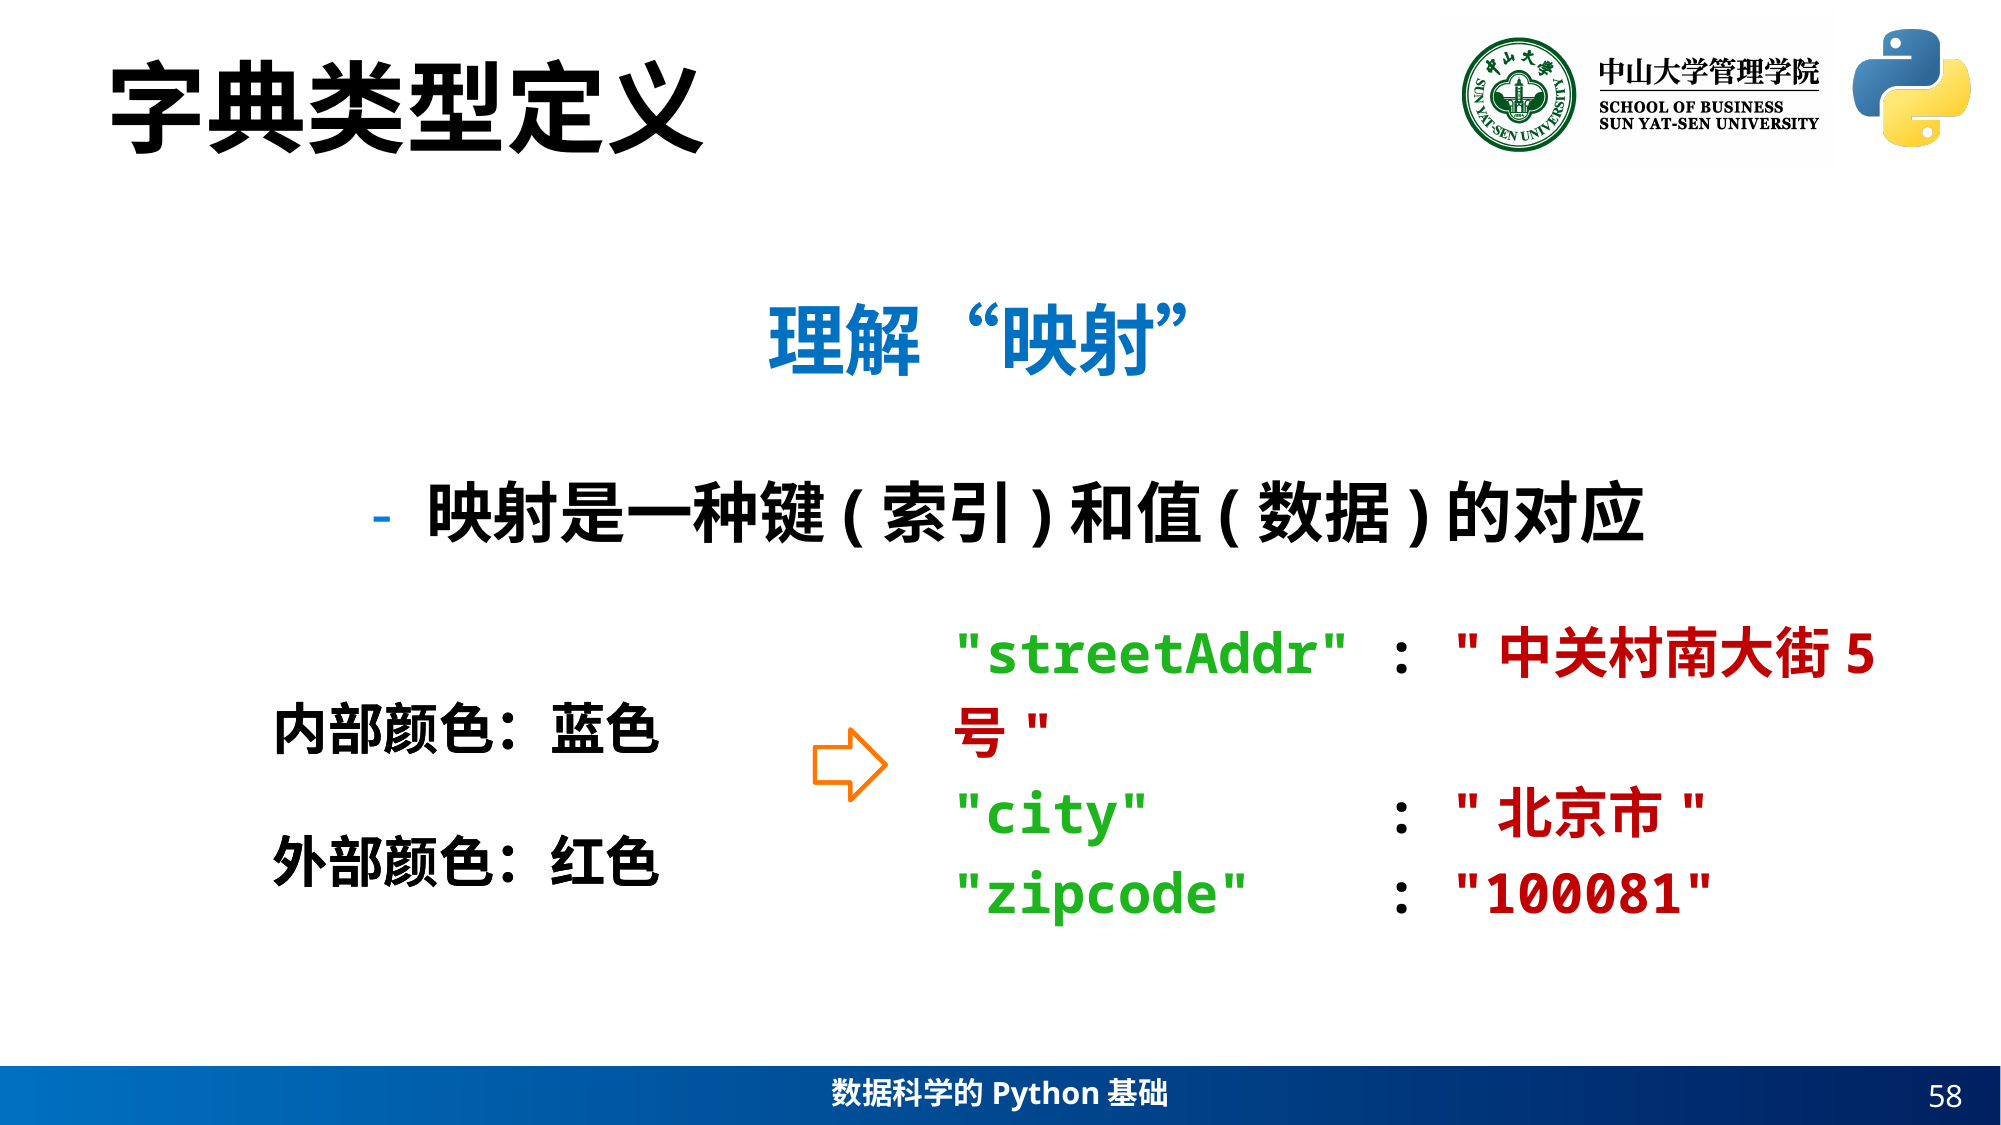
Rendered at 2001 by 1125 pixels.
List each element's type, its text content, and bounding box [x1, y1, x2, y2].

text_box "streetAddr" : "中关村南大街5号" "city" : "北京市" "zipcode" : "100081" [952, 583, 1930, 946]
text_box [814, 729, 886, 801]
text_box 字典类型定义 [102, 7, 2000, 170]
text_box 理解“映射” [0, 287, 2000, 390]
text_box 内部颜色：蓝色 外部颜色：红色 [258, 620, 849, 902]
text_box - 映射是一种键(索引)和值(数据)的对应 [356, 383, 1930, 559]
